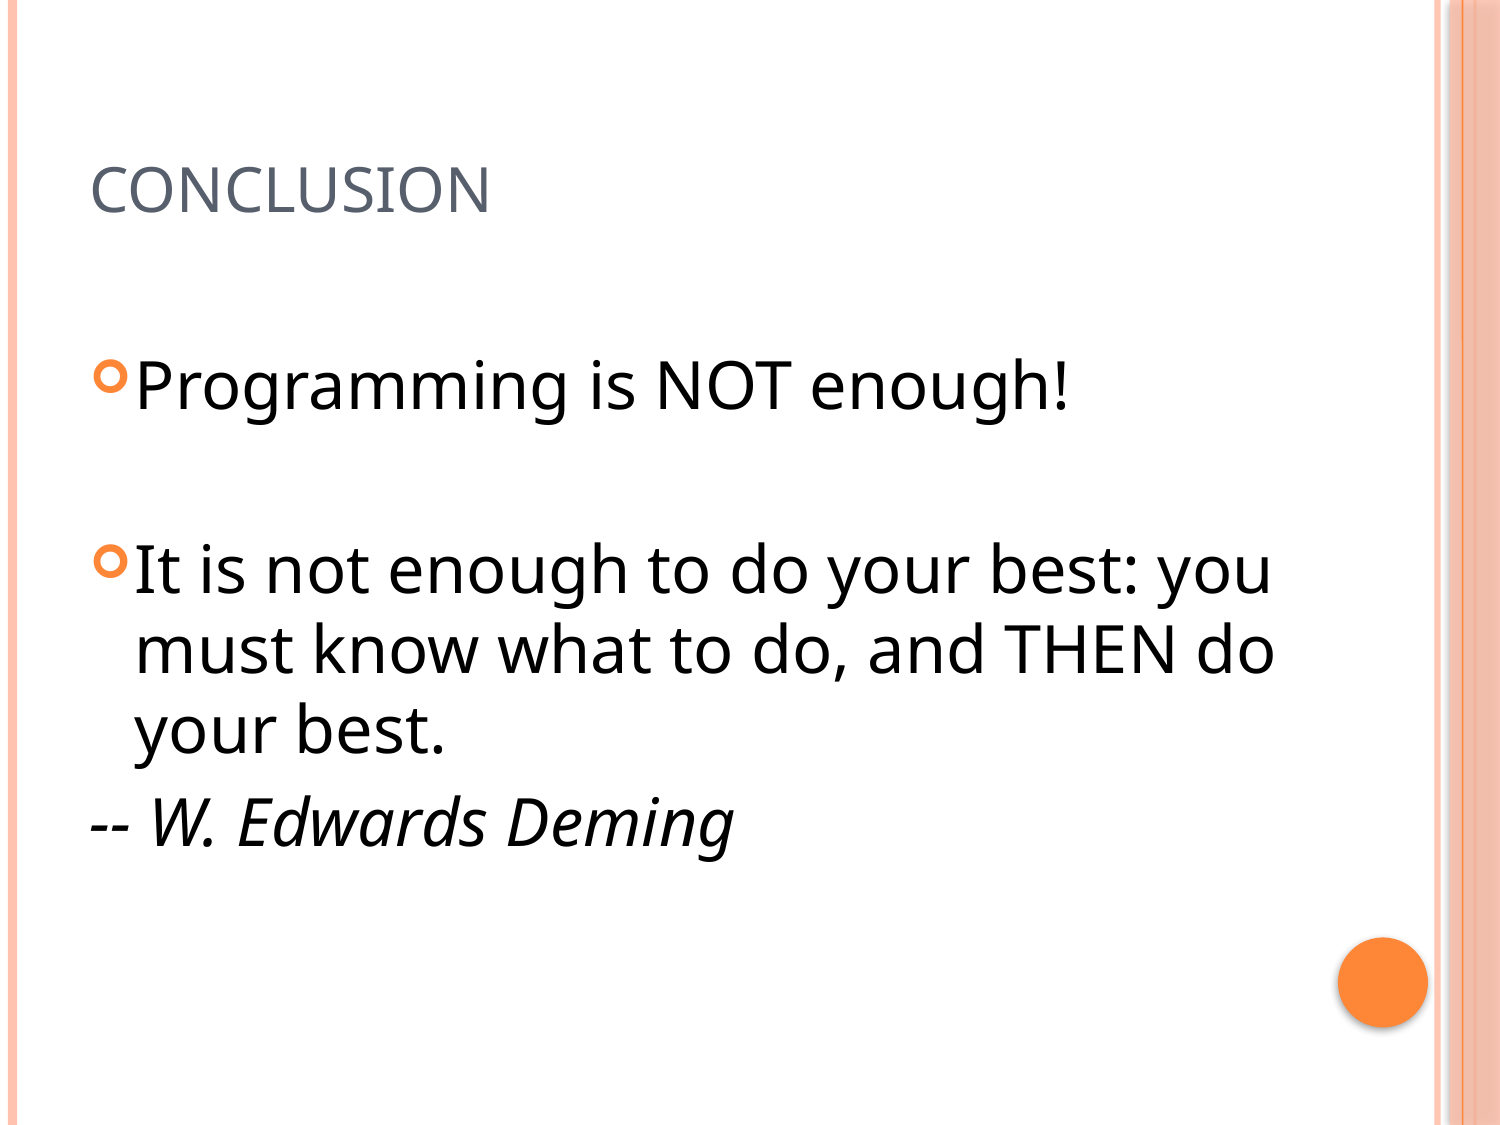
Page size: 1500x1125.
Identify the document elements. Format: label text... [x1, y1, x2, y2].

list Programming is NOT enough! It is not enough to do your best: you must know what to do, and THEN do your best. -- W. Edwards Deming [75, 262, 1300, 1062]
title Conclusion [75, 45, 1300, 233]
